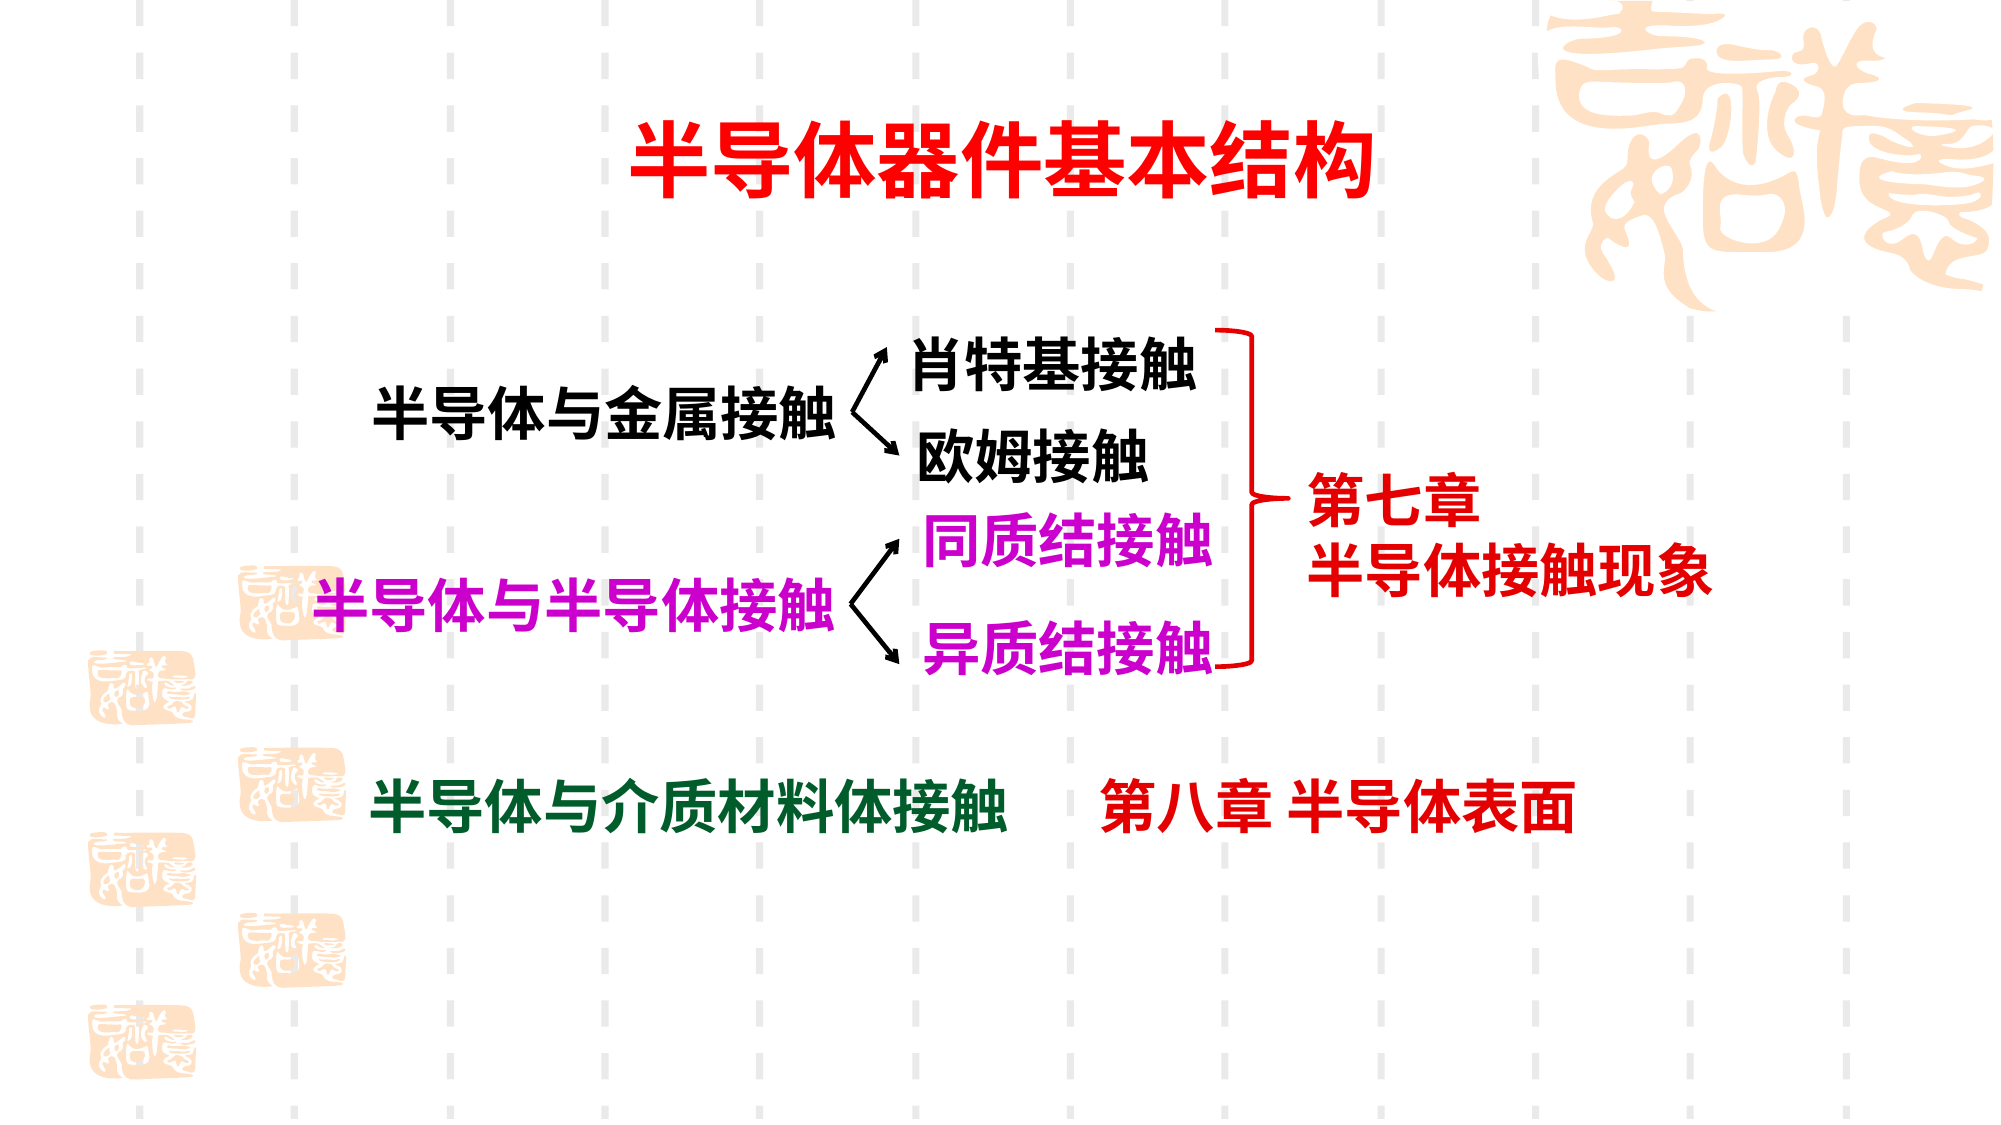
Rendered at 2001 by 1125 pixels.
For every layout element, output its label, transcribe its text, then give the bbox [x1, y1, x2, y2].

text_box 半导体与金属接触 [356, 369, 849, 455]
text_box 欧姆接触 [901, 412, 1165, 498]
text_box 第八章 半导体表面 [1083, 762, 1678, 848]
text_box 异质结接触 [907, 604, 1229, 690]
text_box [854, 346, 887, 412]
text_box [854, 538, 900, 603]
text_box 第七章 半导体接触现象 [1291, 457, 1730, 612]
text_box [1215, 329, 1290, 668]
text_box 半导体器件基本结构 [612, 100, 1392, 216]
text_box 半导体与半导体接触 [296, 561, 849, 647]
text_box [854, 412, 900, 456]
text_box 同质结接触 [907, 496, 1215, 582]
text_box 肖特基接触 [891, 321, 1213, 406]
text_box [854, 604, 900, 665]
text_box 半导体与介质材料体接触 [353, 762, 1034, 848]
